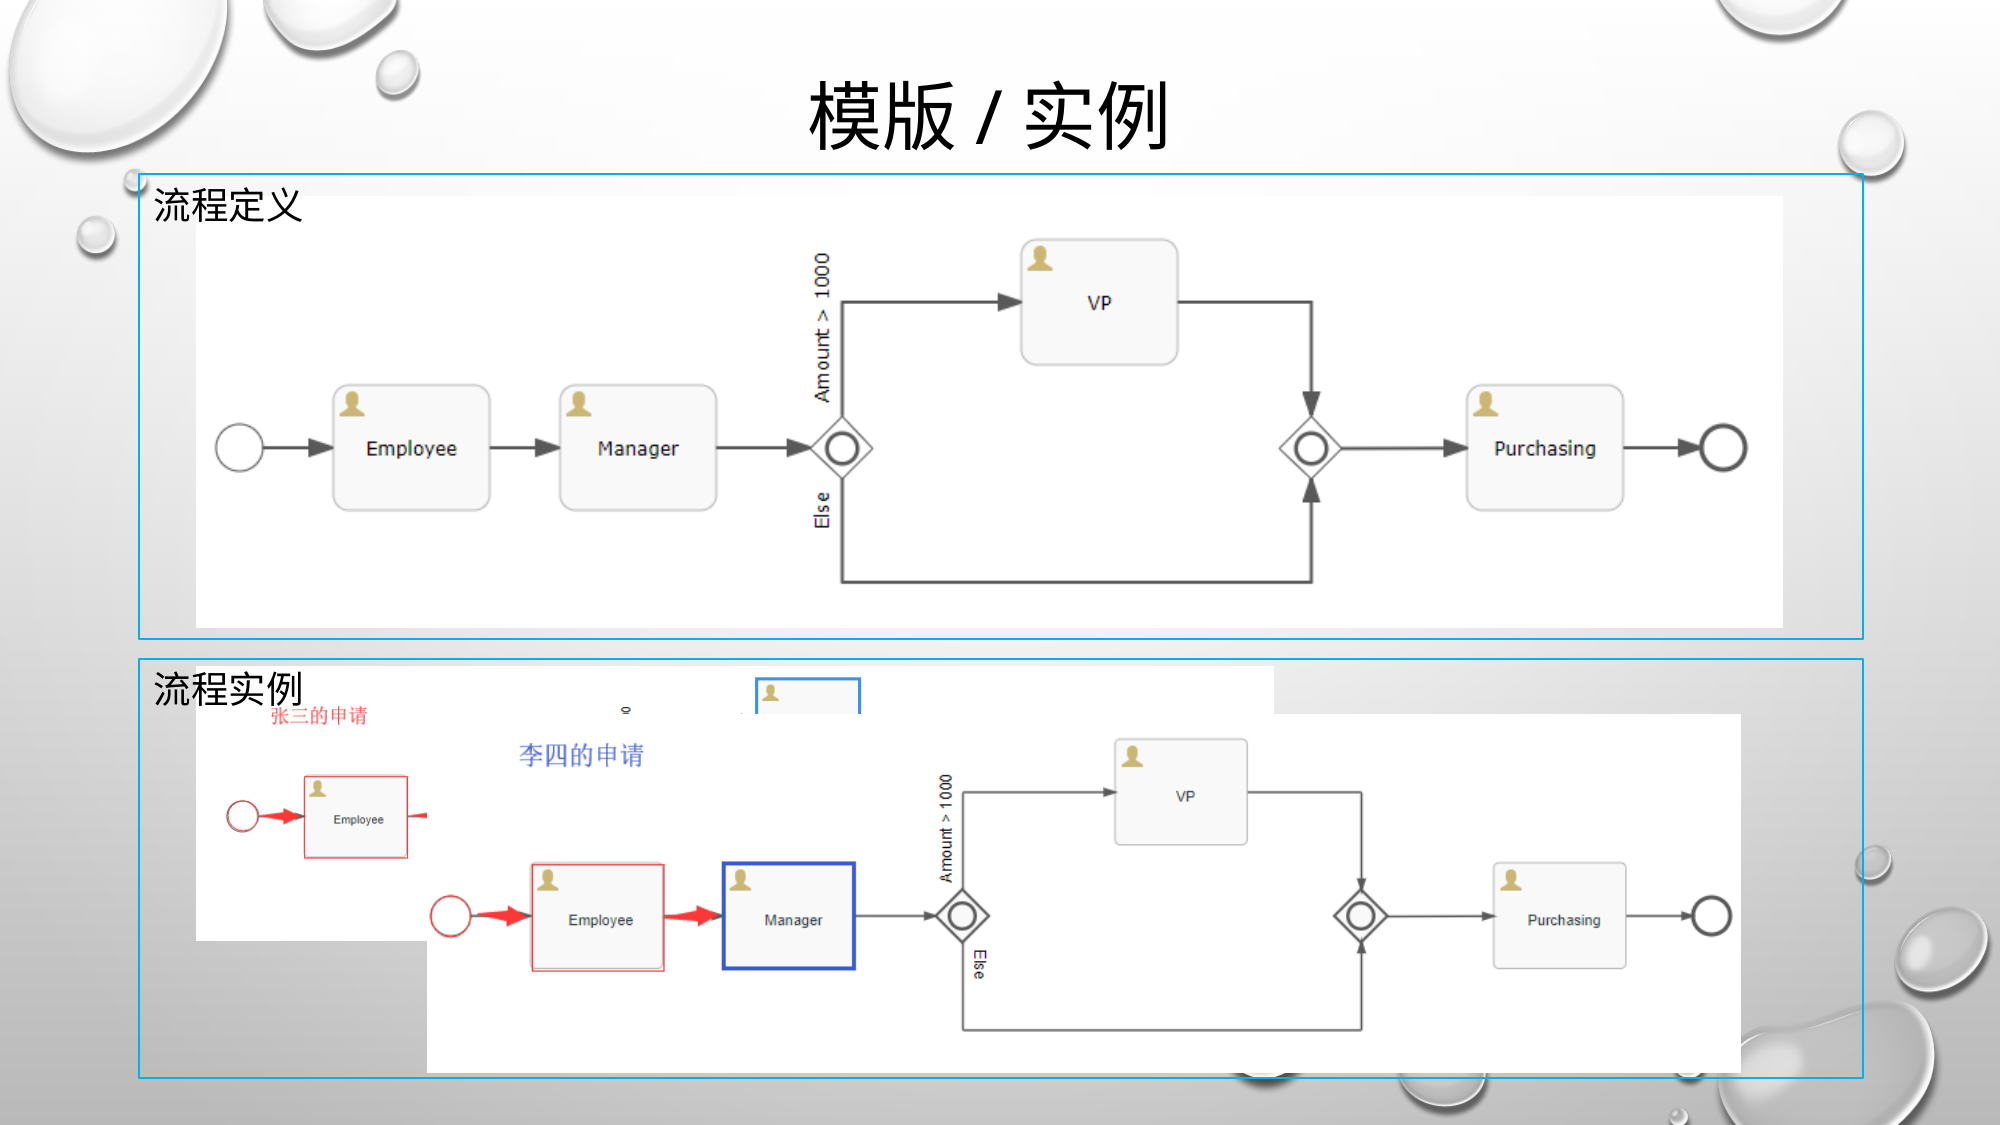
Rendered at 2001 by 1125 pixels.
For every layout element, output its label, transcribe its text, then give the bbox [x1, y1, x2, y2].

text_box 流程定义 [139, 174, 1864, 639]
title 模版/实例 [139, 0, 1840, 174]
picture [0, 0, 2000, 1125]
text_box 流程实例 [139, 658, 1864, 1079]
picture [196, 196, 1783, 628]
